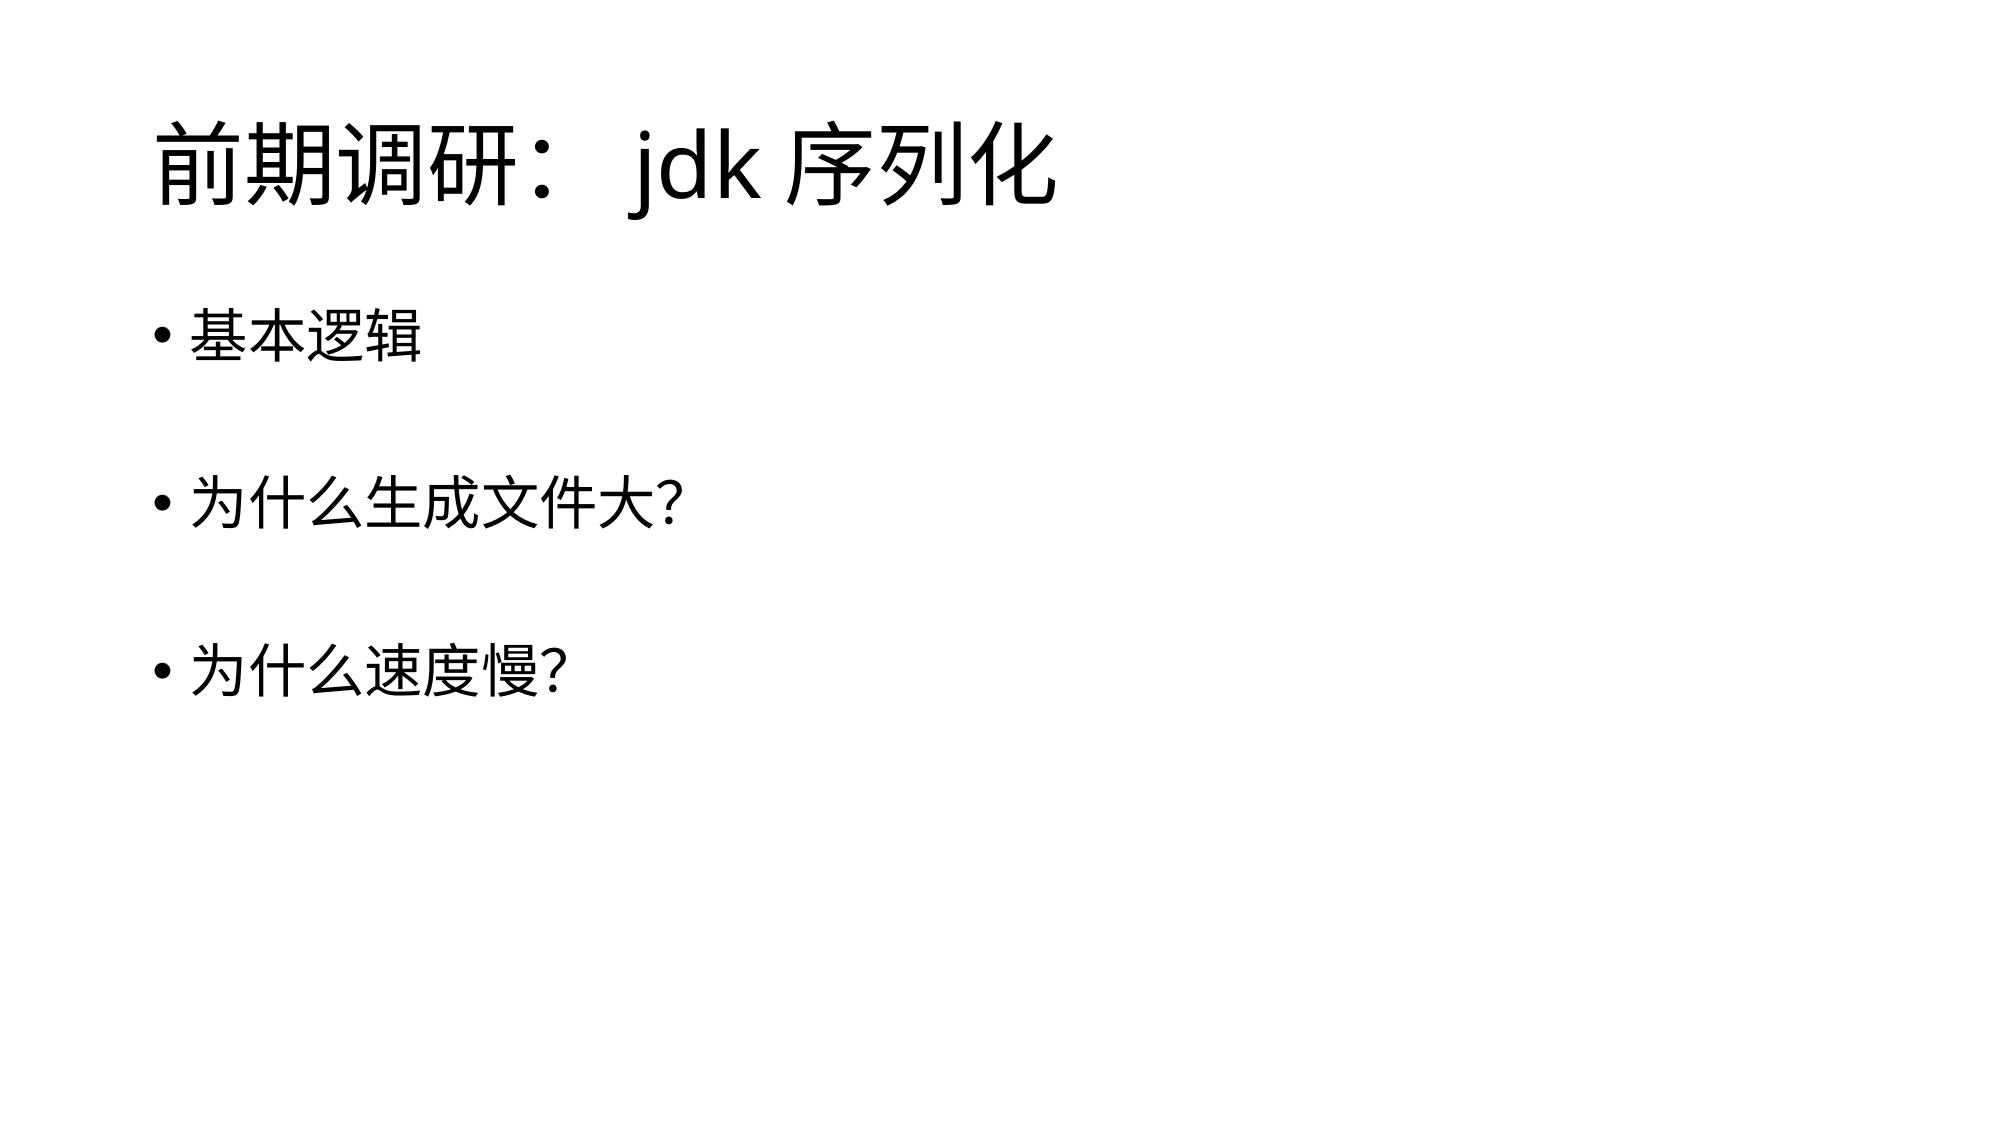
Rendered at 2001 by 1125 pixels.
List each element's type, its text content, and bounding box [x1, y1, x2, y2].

list 基本逻辑 为什么生成文件大？ 为什么速度慢？ [137, 299, 1863, 1014]
title 前期调研：jdk序列化 [137, 59, 1863, 278]
